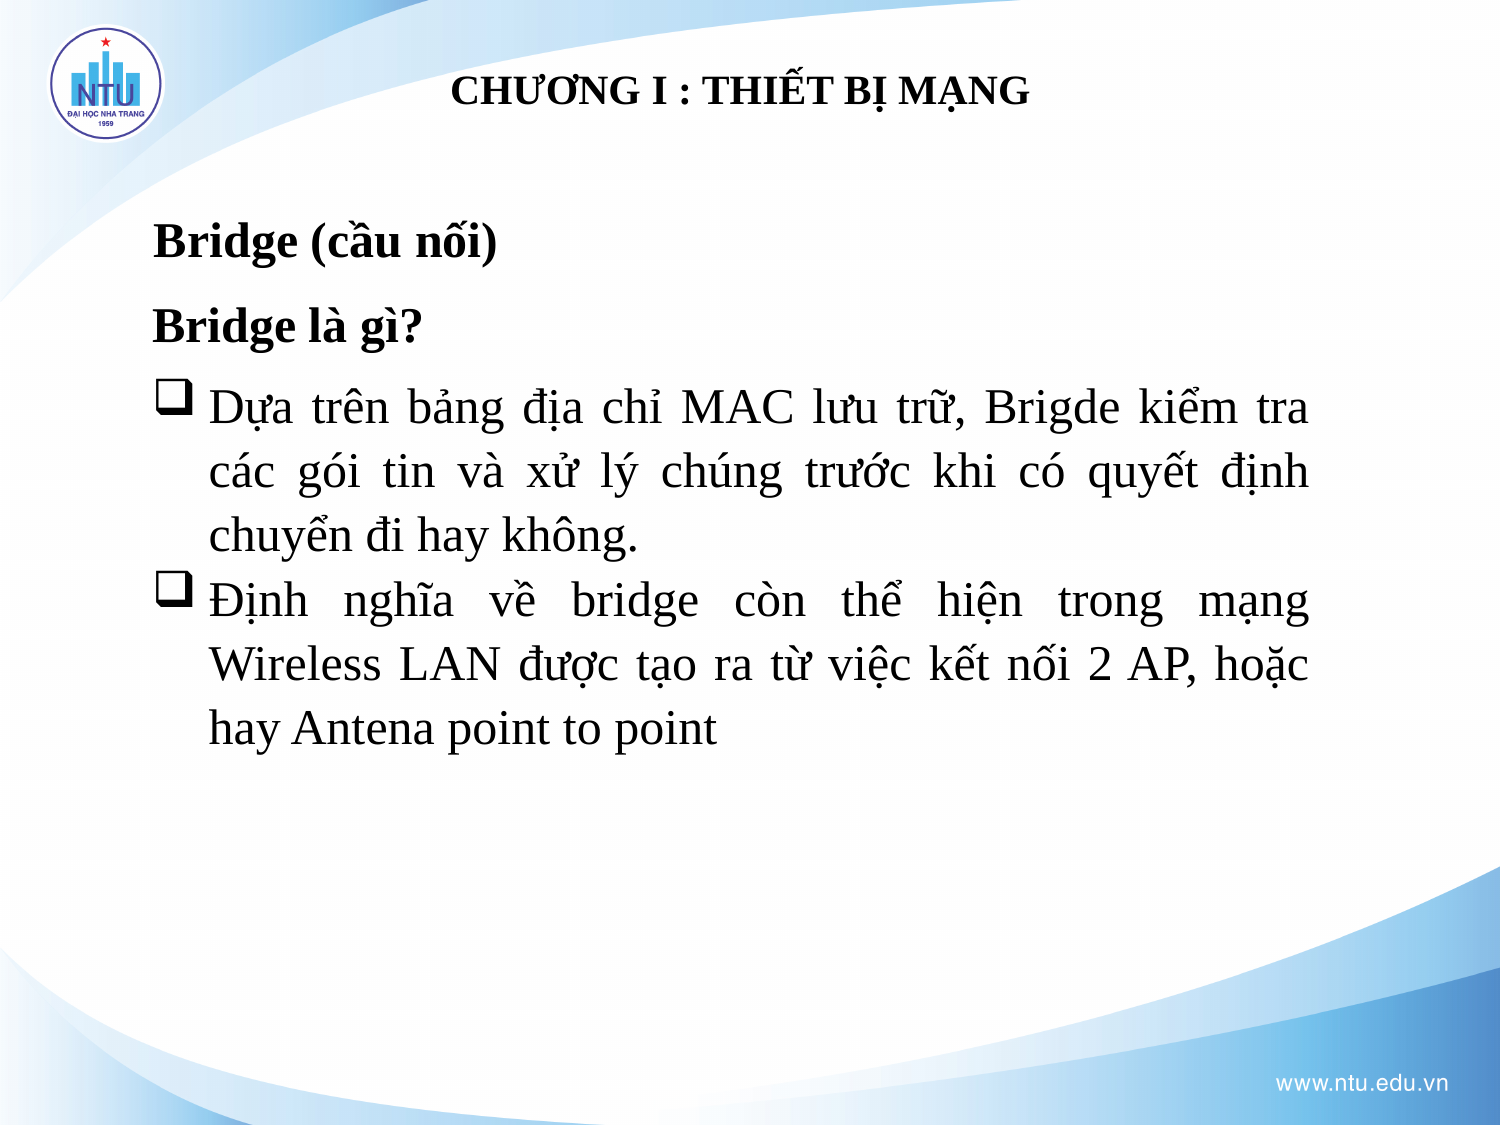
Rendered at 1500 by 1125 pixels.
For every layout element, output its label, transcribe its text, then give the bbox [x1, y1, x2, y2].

text_box Bridge là gì? Dựa trên bảng địa chỉ MAC lưu trữ, Brigde kiểm tra các gói tin và xử lý chúng trước khi có quyết định chuyển đi hay không. Định nghĩa về bridge còn thể hiện trong mạng Wireless LAN được tạo ra từ việc kết nối 2 AP, hoặc hay Antena point to point [137, 281, 1325, 762]
title CHƯƠNG I : THIẾT BỊ MẠNG [187, 37, 1294, 138]
picture [0, 0, 1500, 1125]
text_box Bridge (cầu nối) [139, 199, 514, 275]
